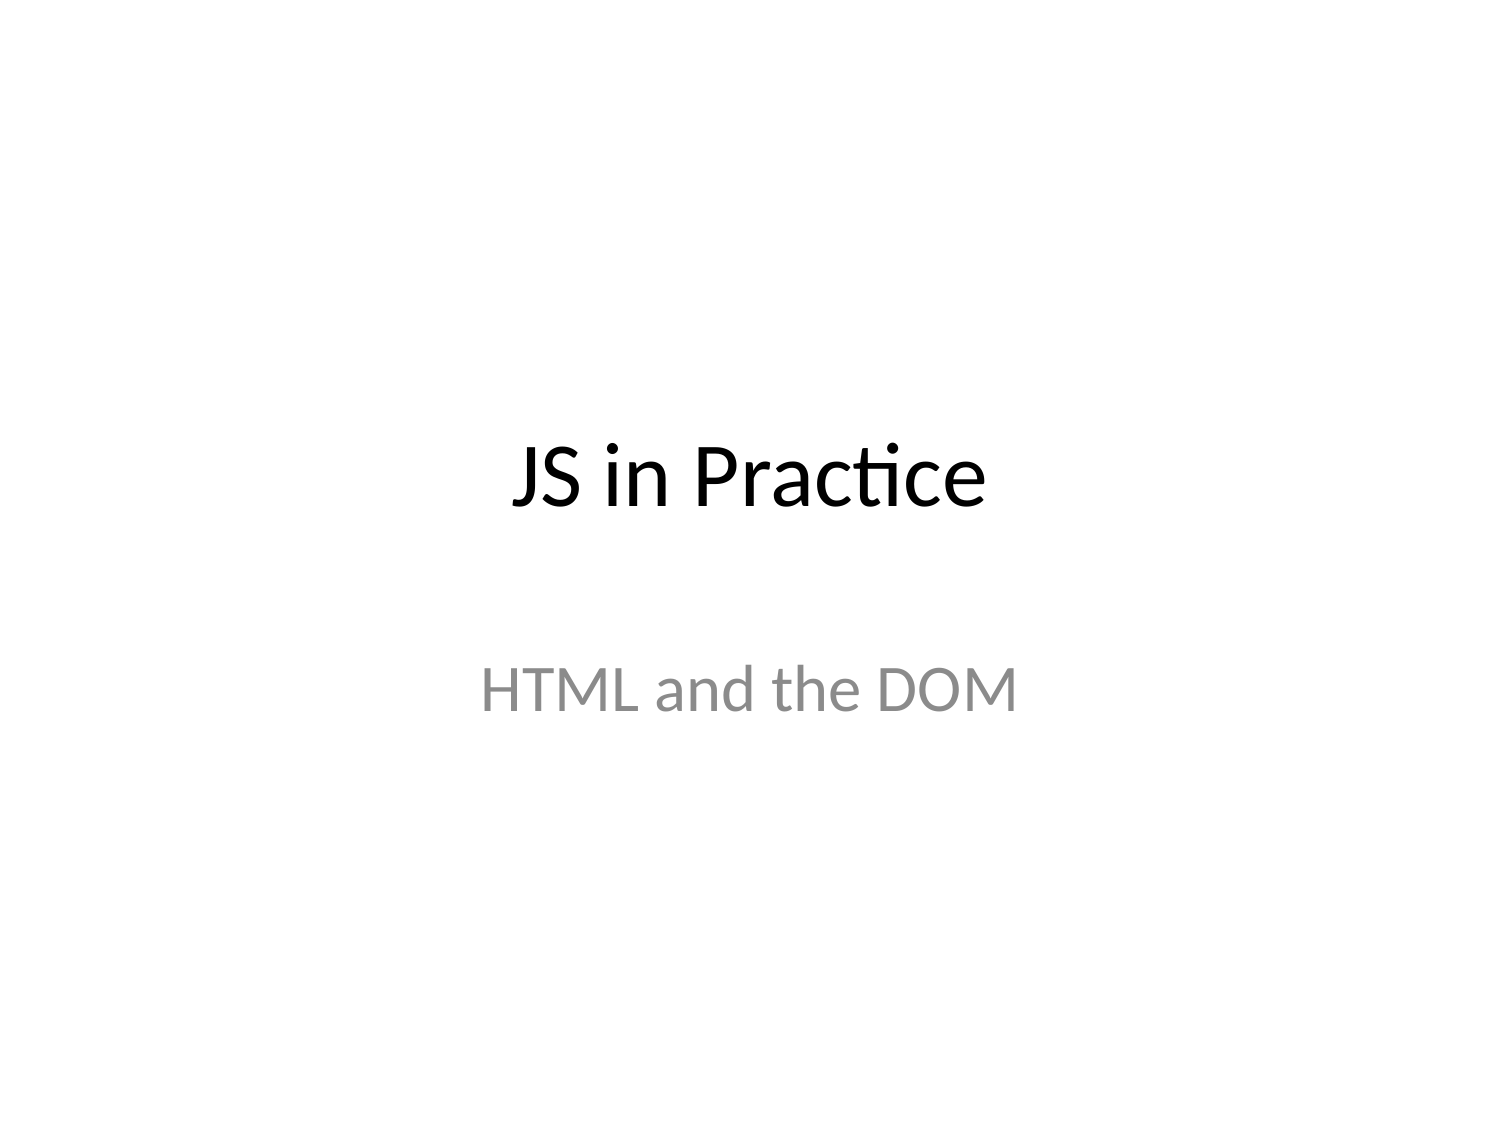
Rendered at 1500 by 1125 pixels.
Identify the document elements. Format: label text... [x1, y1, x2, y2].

title JS in Practice [112, 349, 1388, 591]
subtitle HTML and the DOM [225, 637, 1275, 925]
